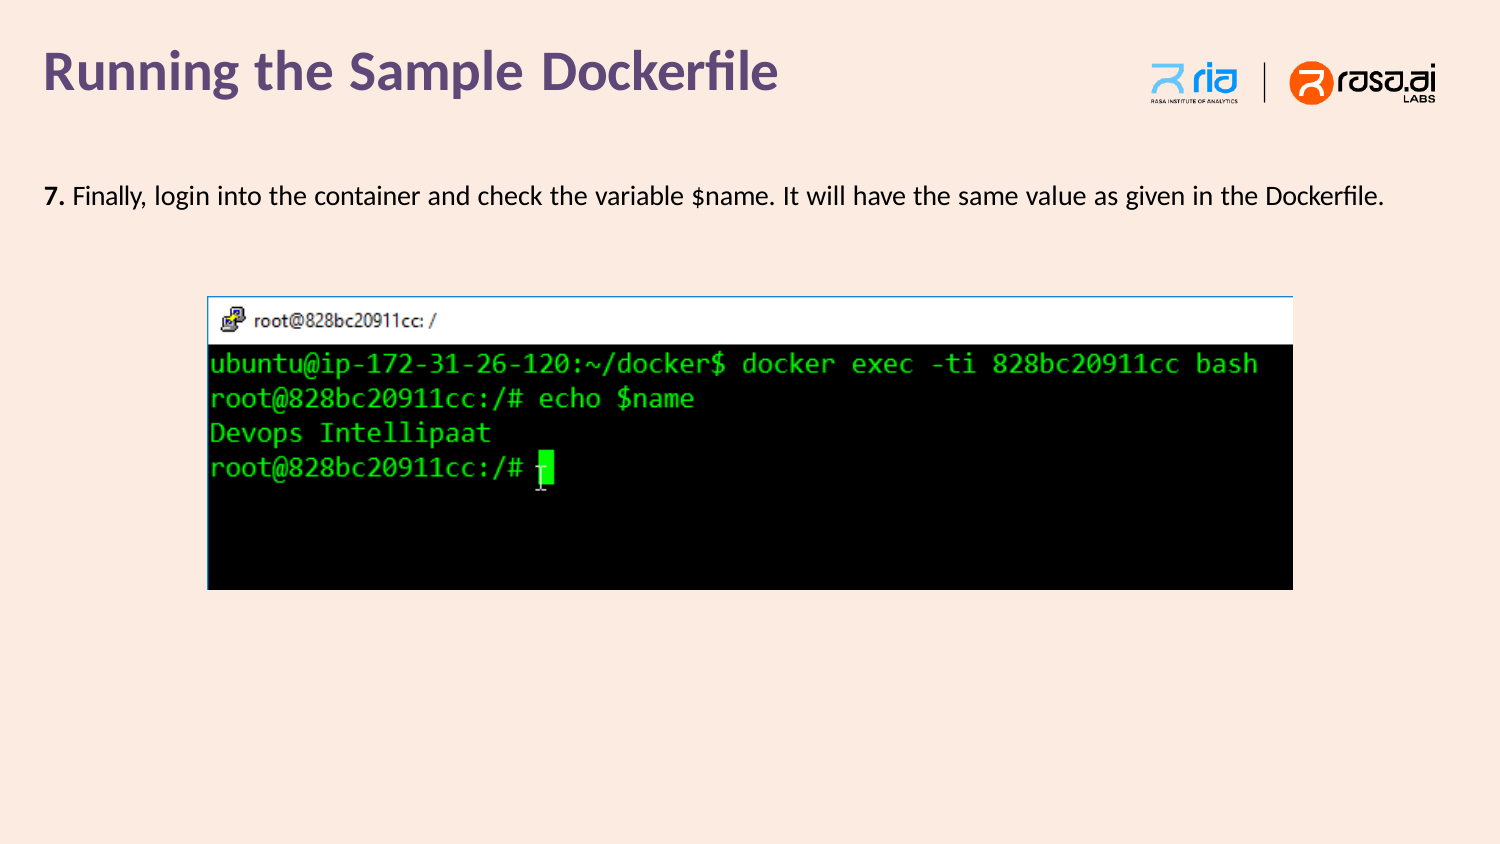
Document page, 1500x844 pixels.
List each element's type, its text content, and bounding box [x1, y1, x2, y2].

picture [1149, 59, 1435, 105]
text_box 7. Finally, login into the container and check the variable $name. It will have the same value as given in the Dockerfile. [41, 175, 1389, 211]
title Running the Sample Dockerfile [41, 30, 790, 174]
picture [207, 296, 1293, 590]
